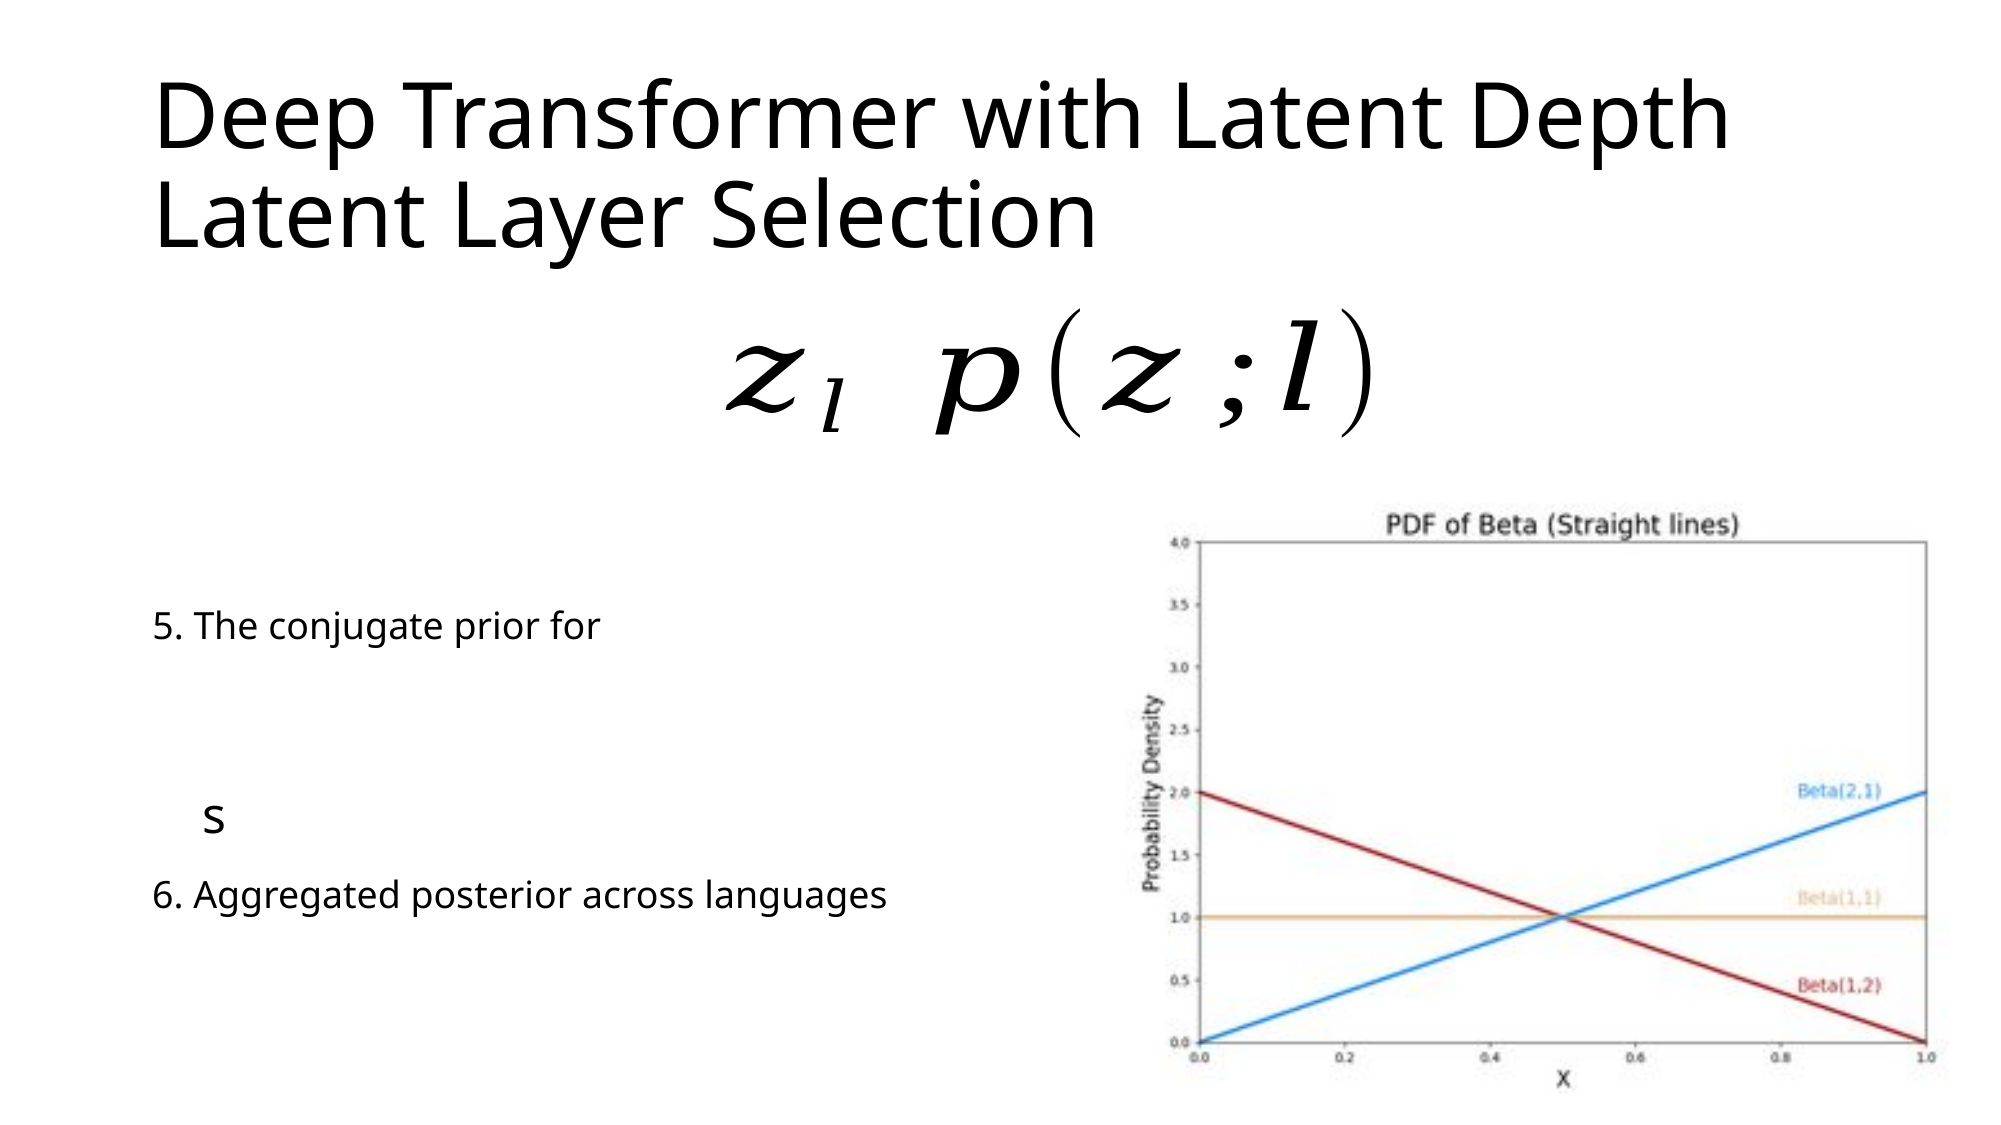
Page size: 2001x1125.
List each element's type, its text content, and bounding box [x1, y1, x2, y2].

picture [1124, 503, 1949, 1094]
title Deep Transformer with Latent Depth Latent Layer Selection [137, 59, 1863, 278]
